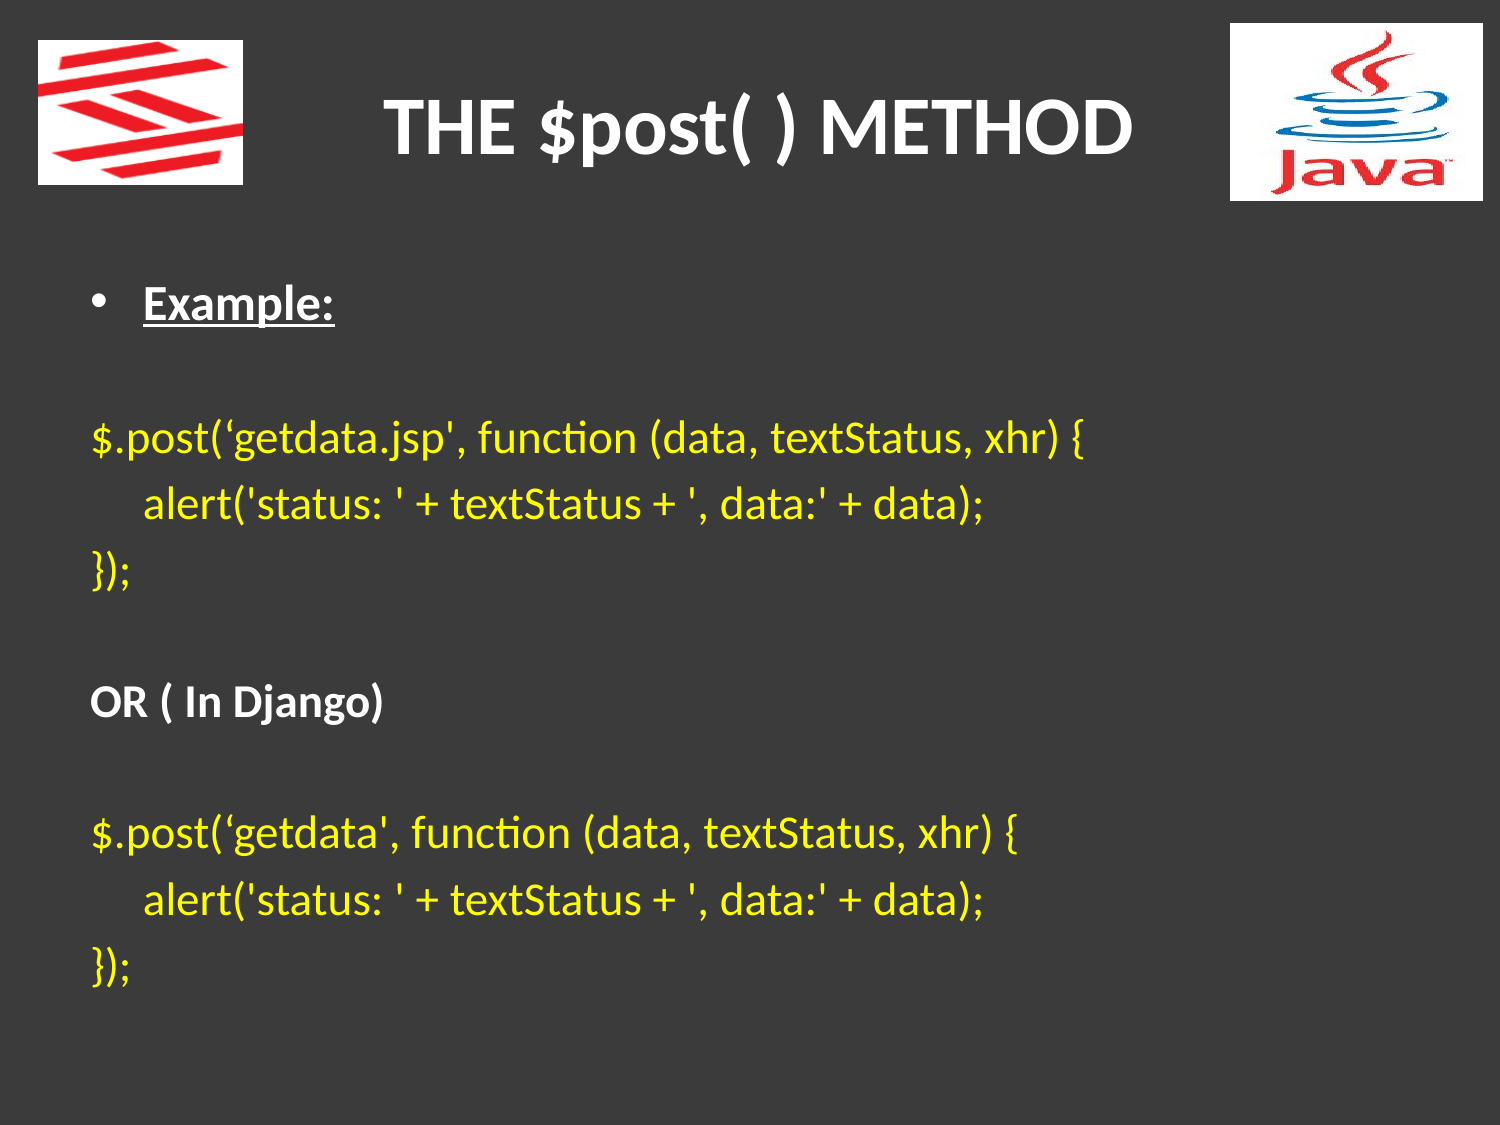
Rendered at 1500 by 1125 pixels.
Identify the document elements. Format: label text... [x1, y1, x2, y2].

list Example: $.post(‘getdata.jsp', function (data, textStatus, xhr) { alert('status: ' + textStatus + ', data:' + data); }); OR ( In Django) $.post(‘getdata', function (data, textStatus, xhr) { alert('status: ' + textStatus + ', data:' + data); }); [75, 262, 1425, 1005]
picture [37, 40, 243, 185]
title THE $post( ) METHOD [247, 58, 1225, 184]
picture [1230, 23, 1483, 201]
